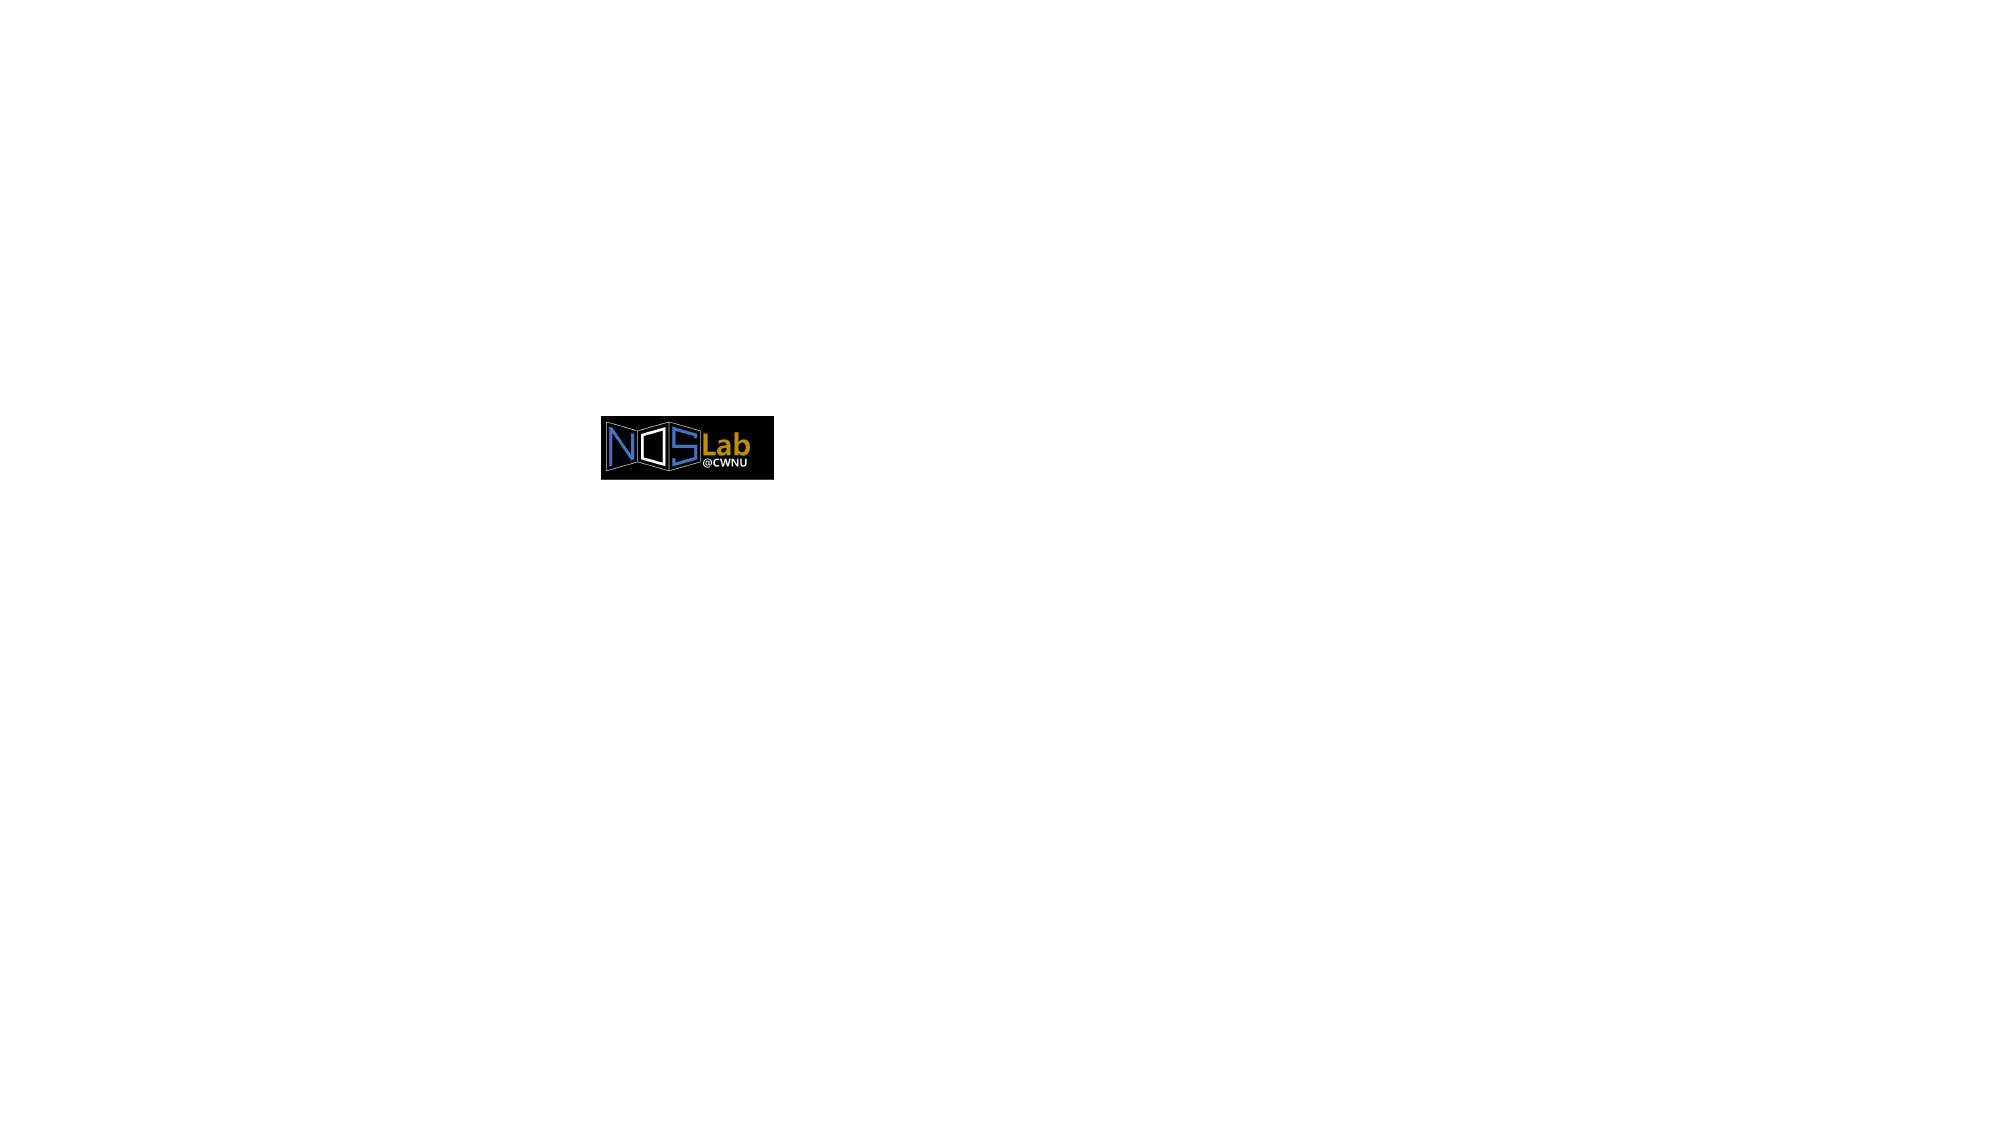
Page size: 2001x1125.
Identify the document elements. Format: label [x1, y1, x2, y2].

picture [601, 416, 774, 480]
